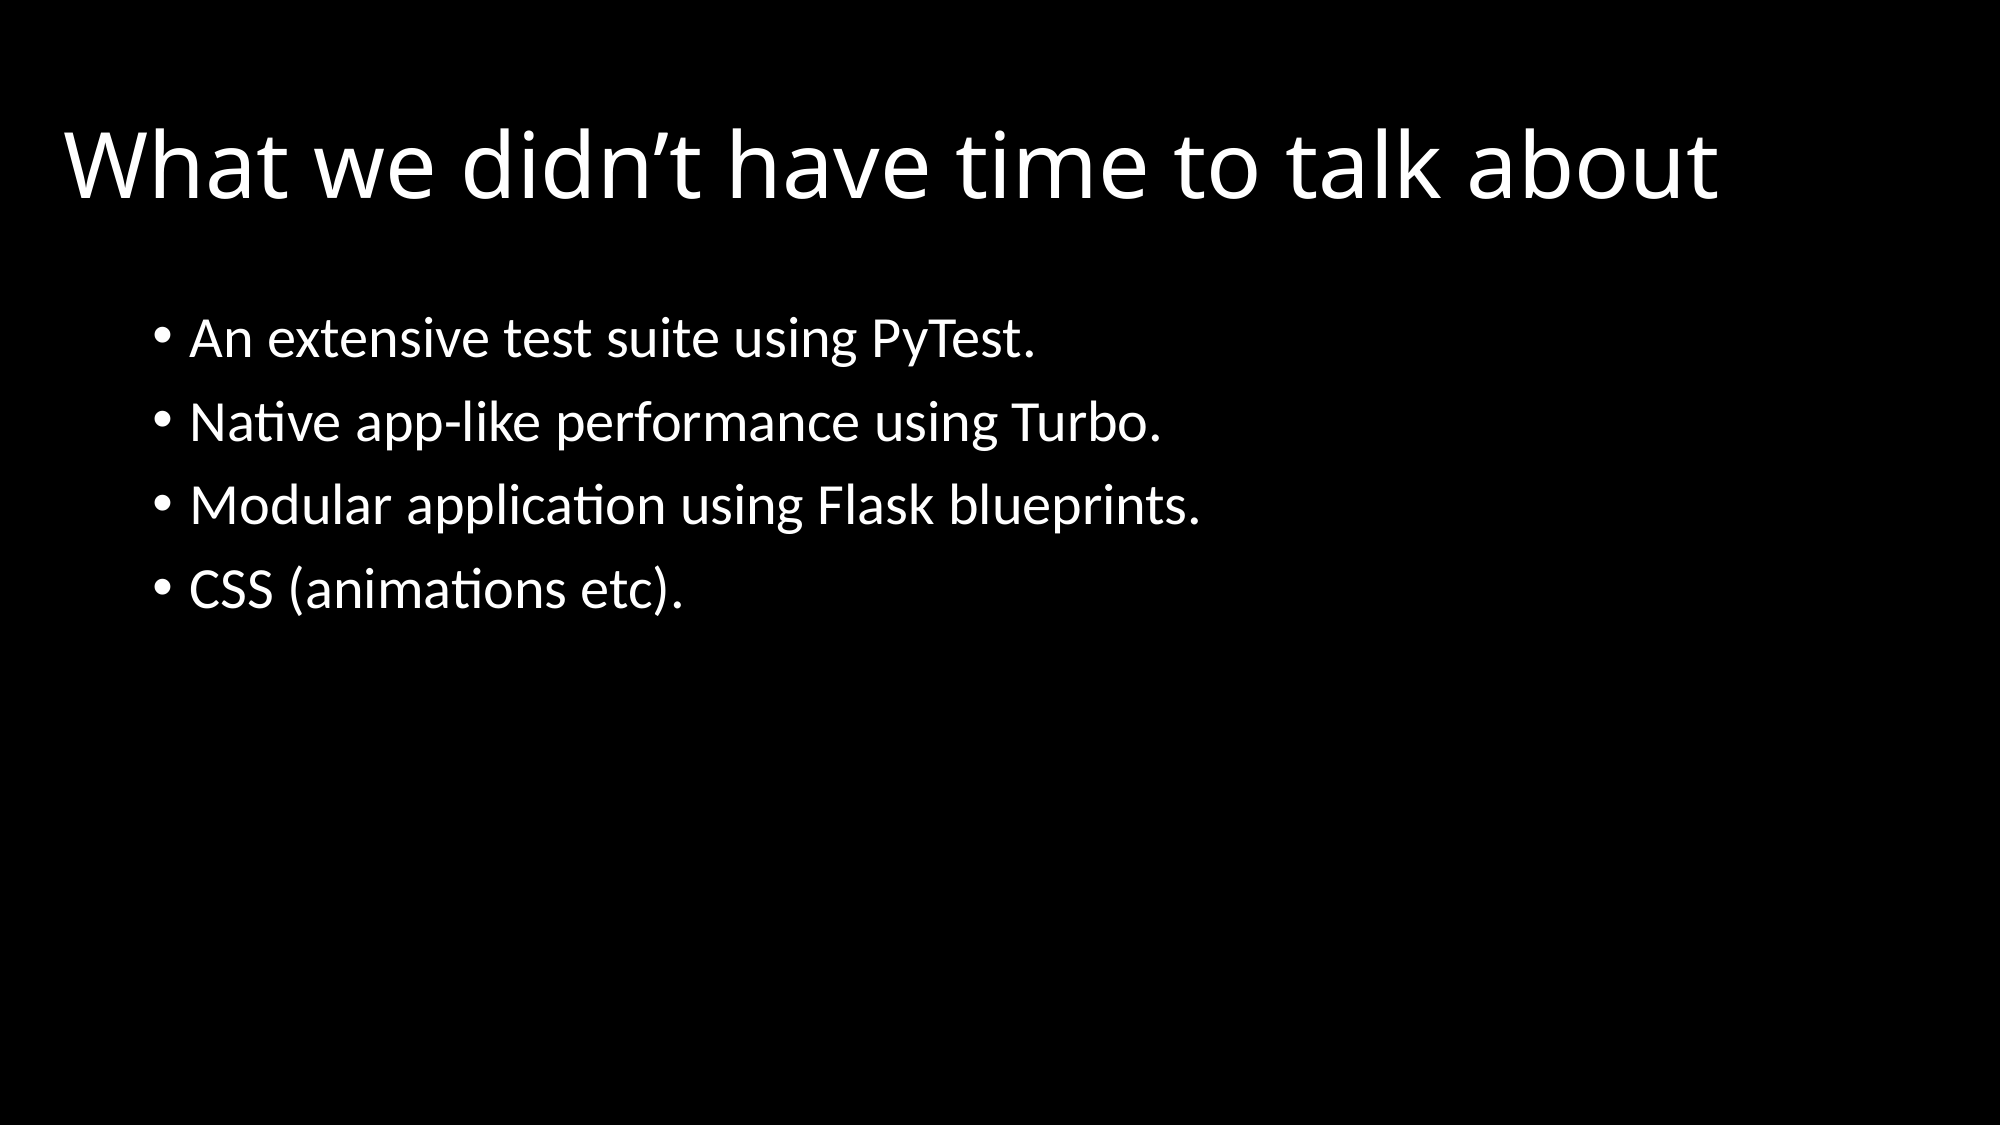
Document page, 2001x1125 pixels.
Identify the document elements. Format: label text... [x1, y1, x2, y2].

title What we didn’t have time to talk about [48, 59, 1863, 278]
list An extensive test suite using PyTest. Native app-like performance using Turbo. Modular application using Flask blueprints. CSS (animations etc). [137, 299, 1863, 1014]
